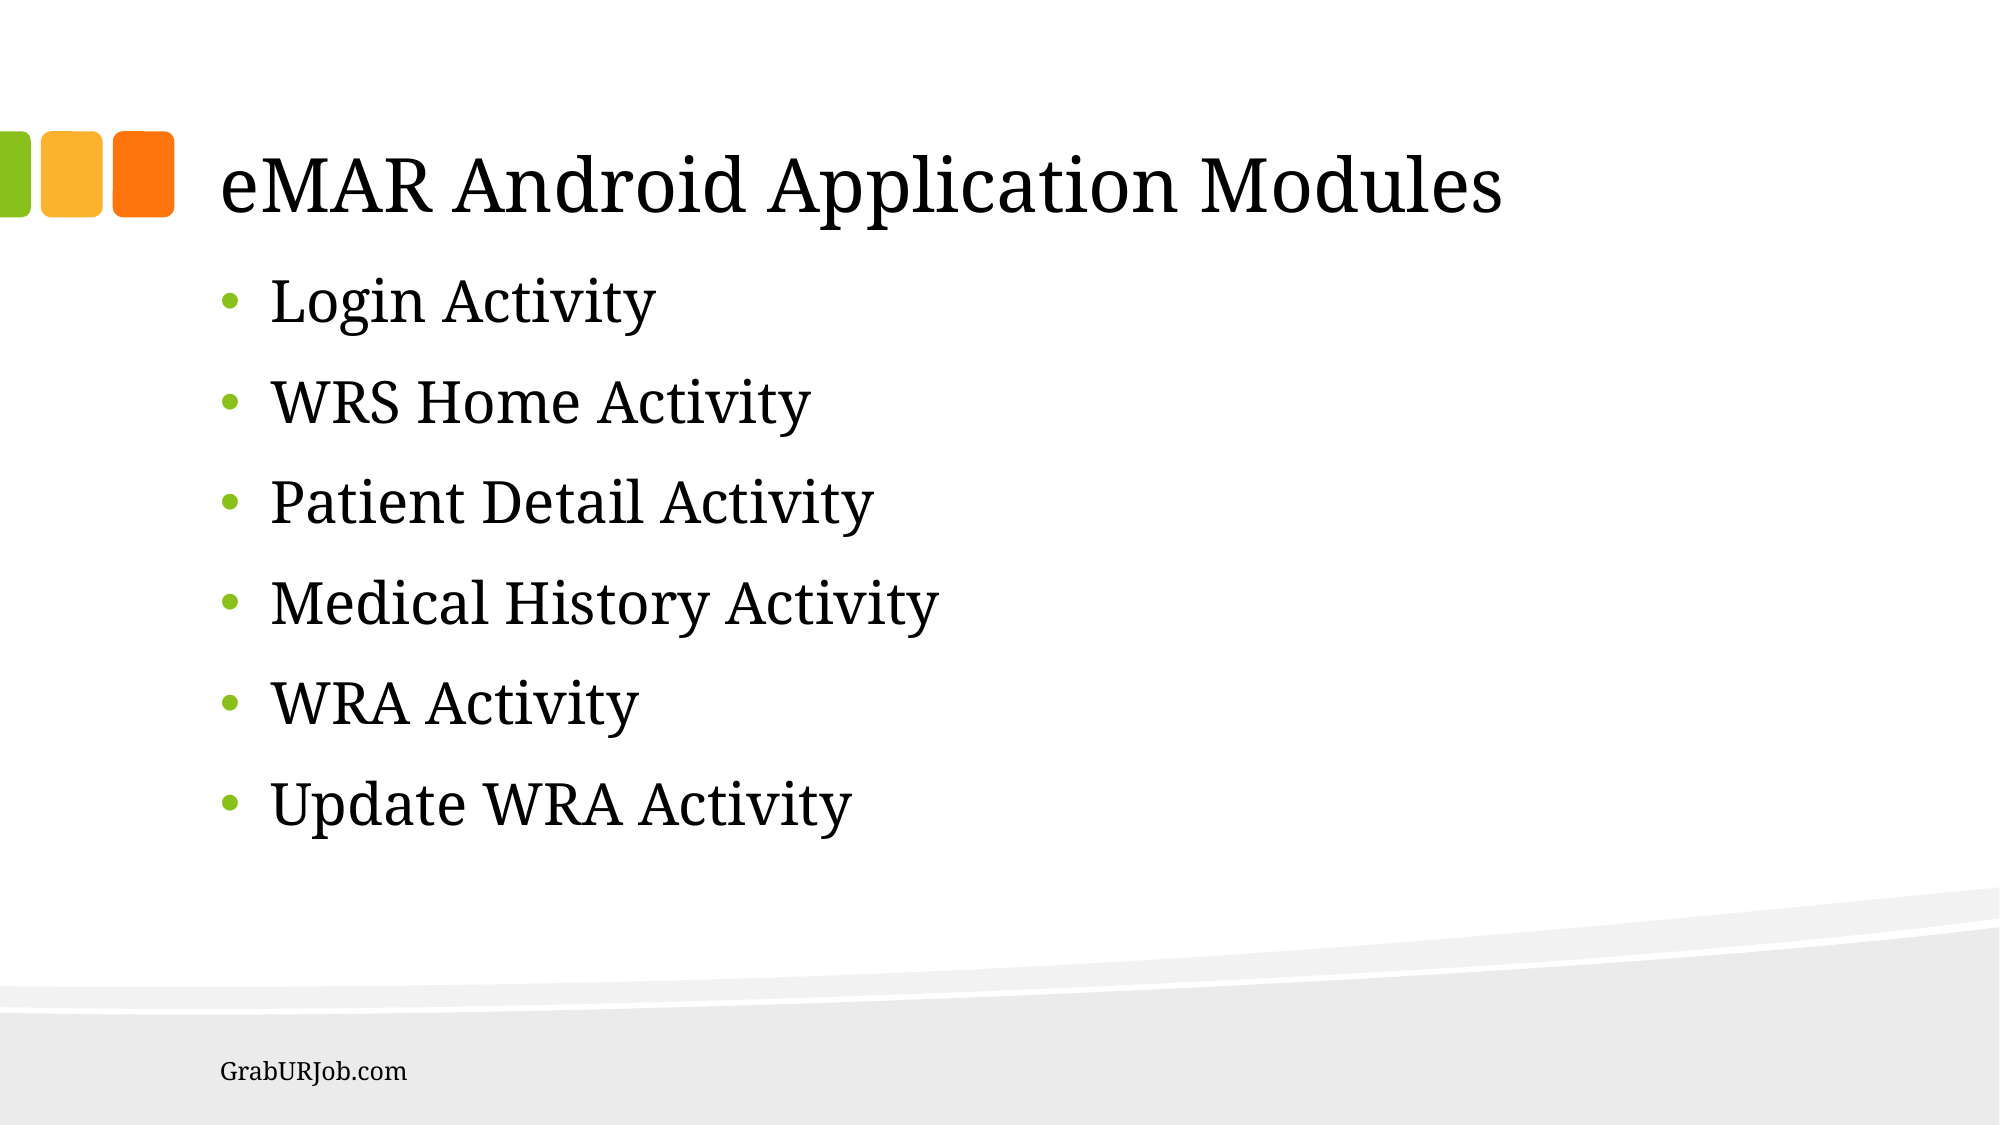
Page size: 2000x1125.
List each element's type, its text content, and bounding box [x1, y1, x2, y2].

title eMAR Android Application Modules [199, 24, 1800, 238]
footer GrabURJob.com [199, 1057, 1560, 1088]
list Login Activity WRS Home Activity Patient Detail Activity Medical History Activity WRA Activity Update WRA Activity [199, 262, 1800, 1013]
